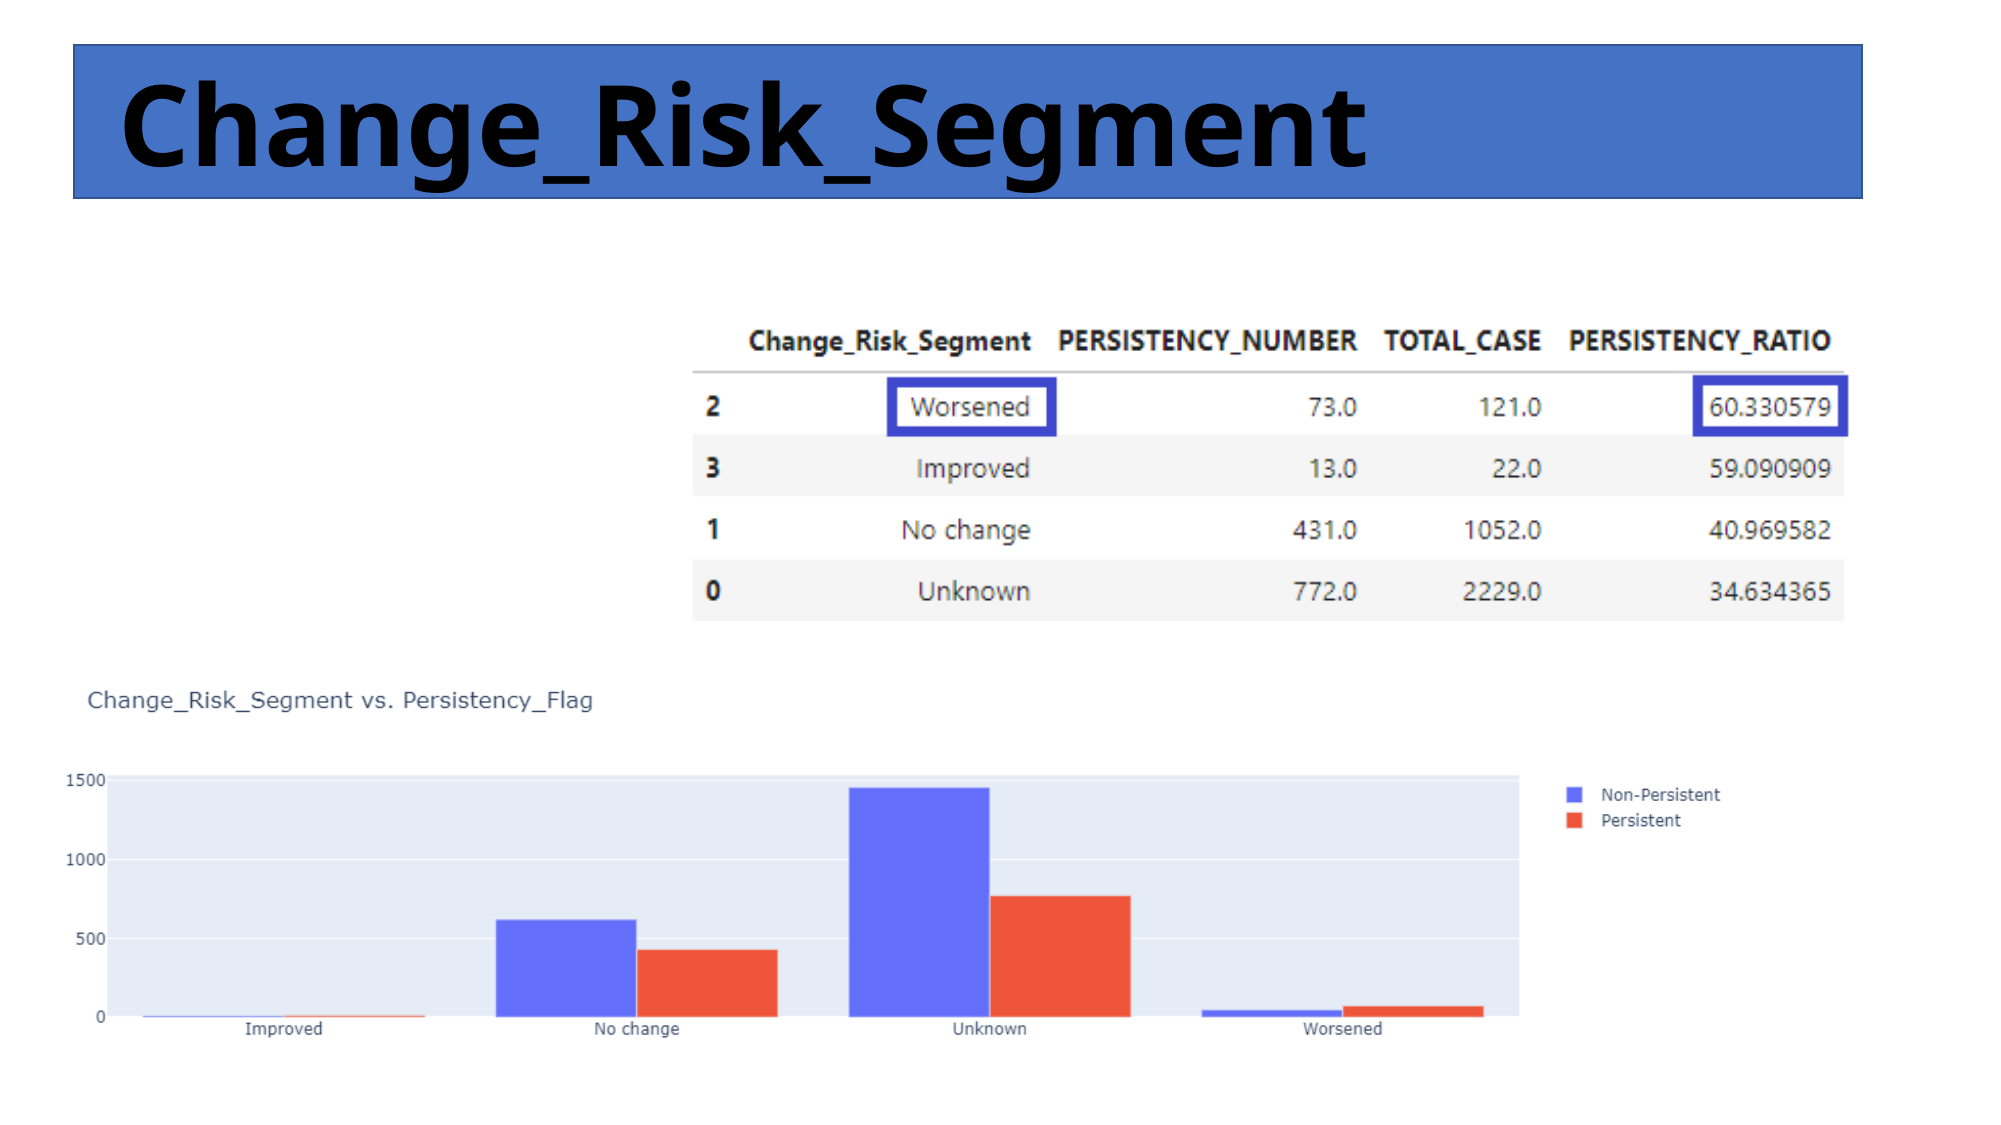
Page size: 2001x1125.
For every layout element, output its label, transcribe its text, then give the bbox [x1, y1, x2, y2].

picture [0, 308, 1863, 1125]
text_box Change_Risk_Segment [73, 44, 1863, 199]
